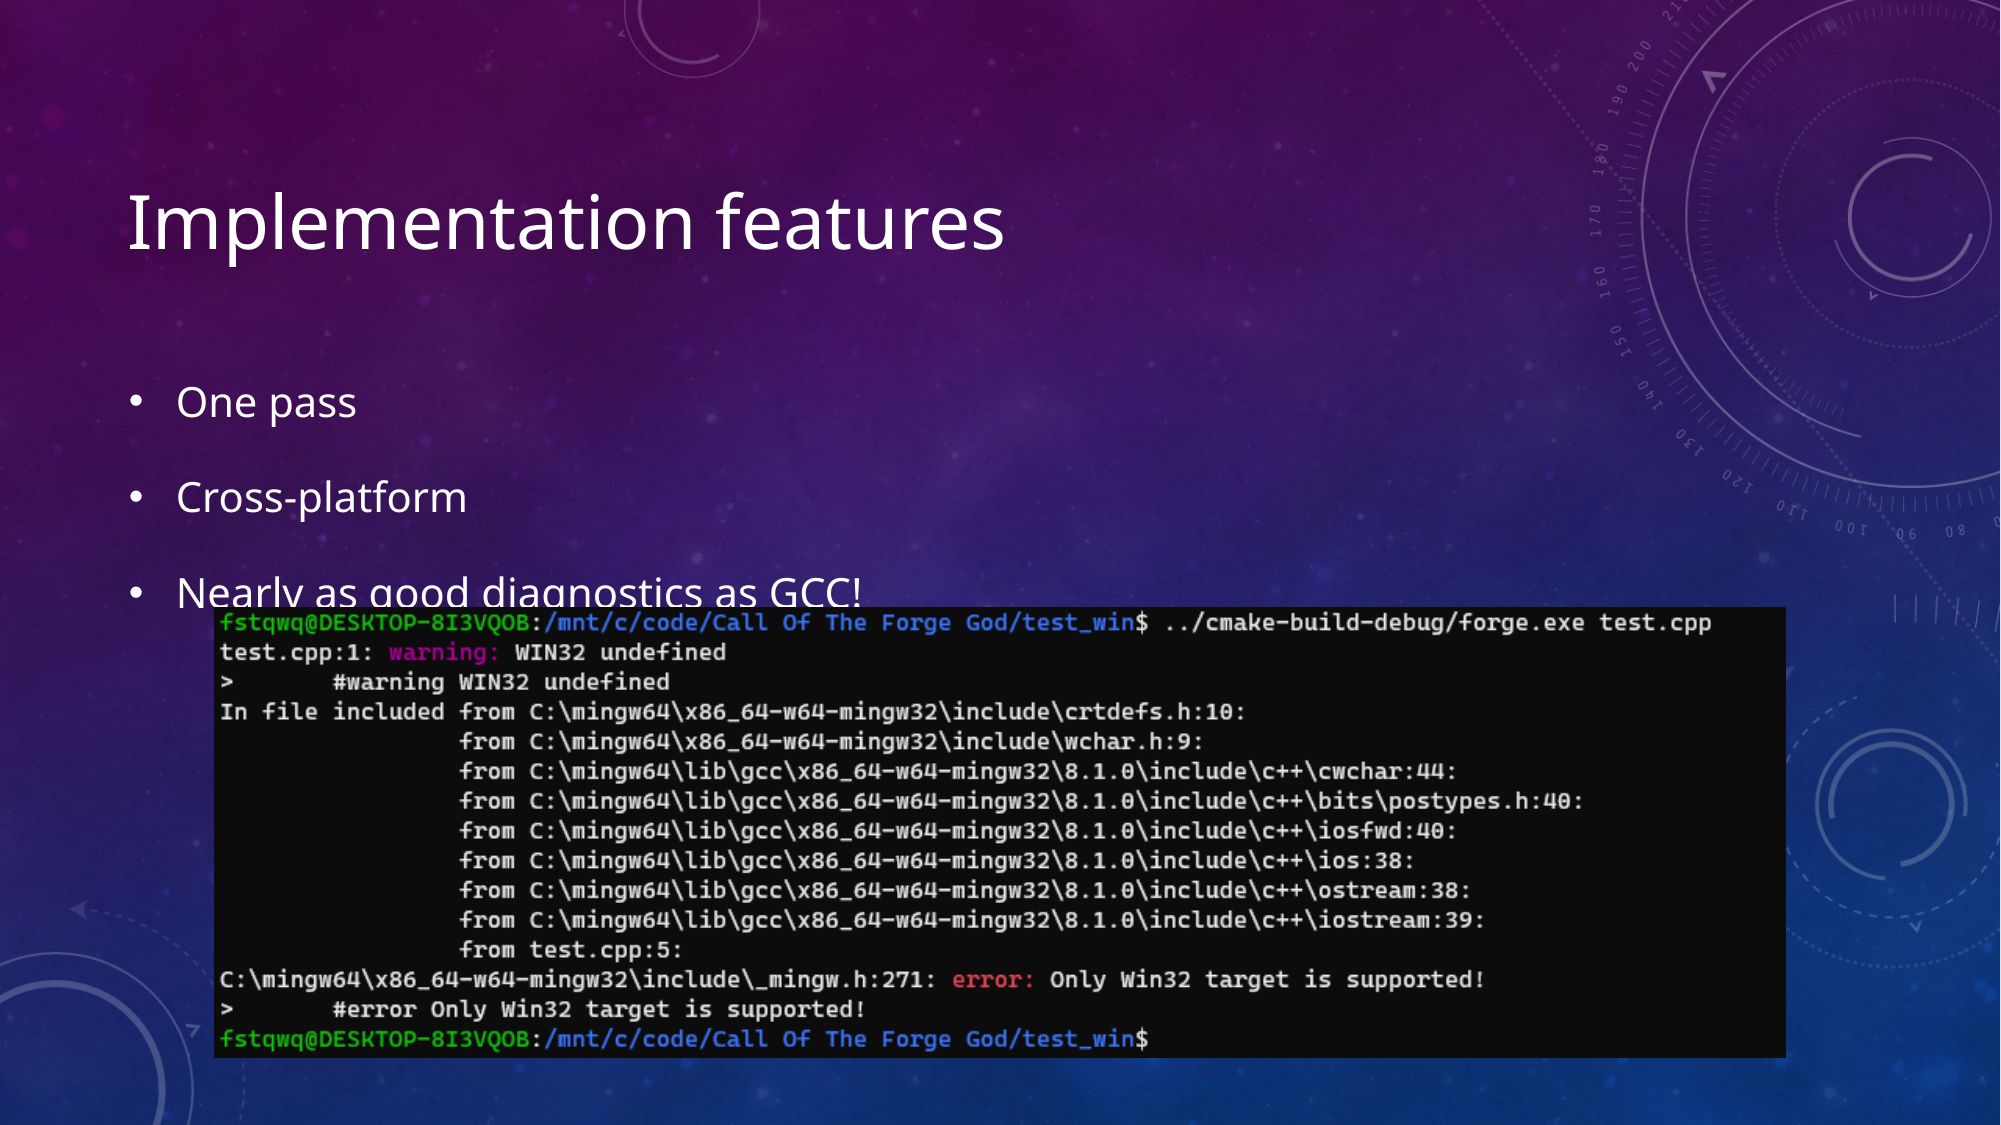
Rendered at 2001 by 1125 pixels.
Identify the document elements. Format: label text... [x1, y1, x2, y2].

title Implementation features [112, 99, 1775, 339]
list One pass Cross-platform Nearly as good diagnostics as GCC! [113, 342, 1776, 642]
picture [0, 0, 2001, 1125]
